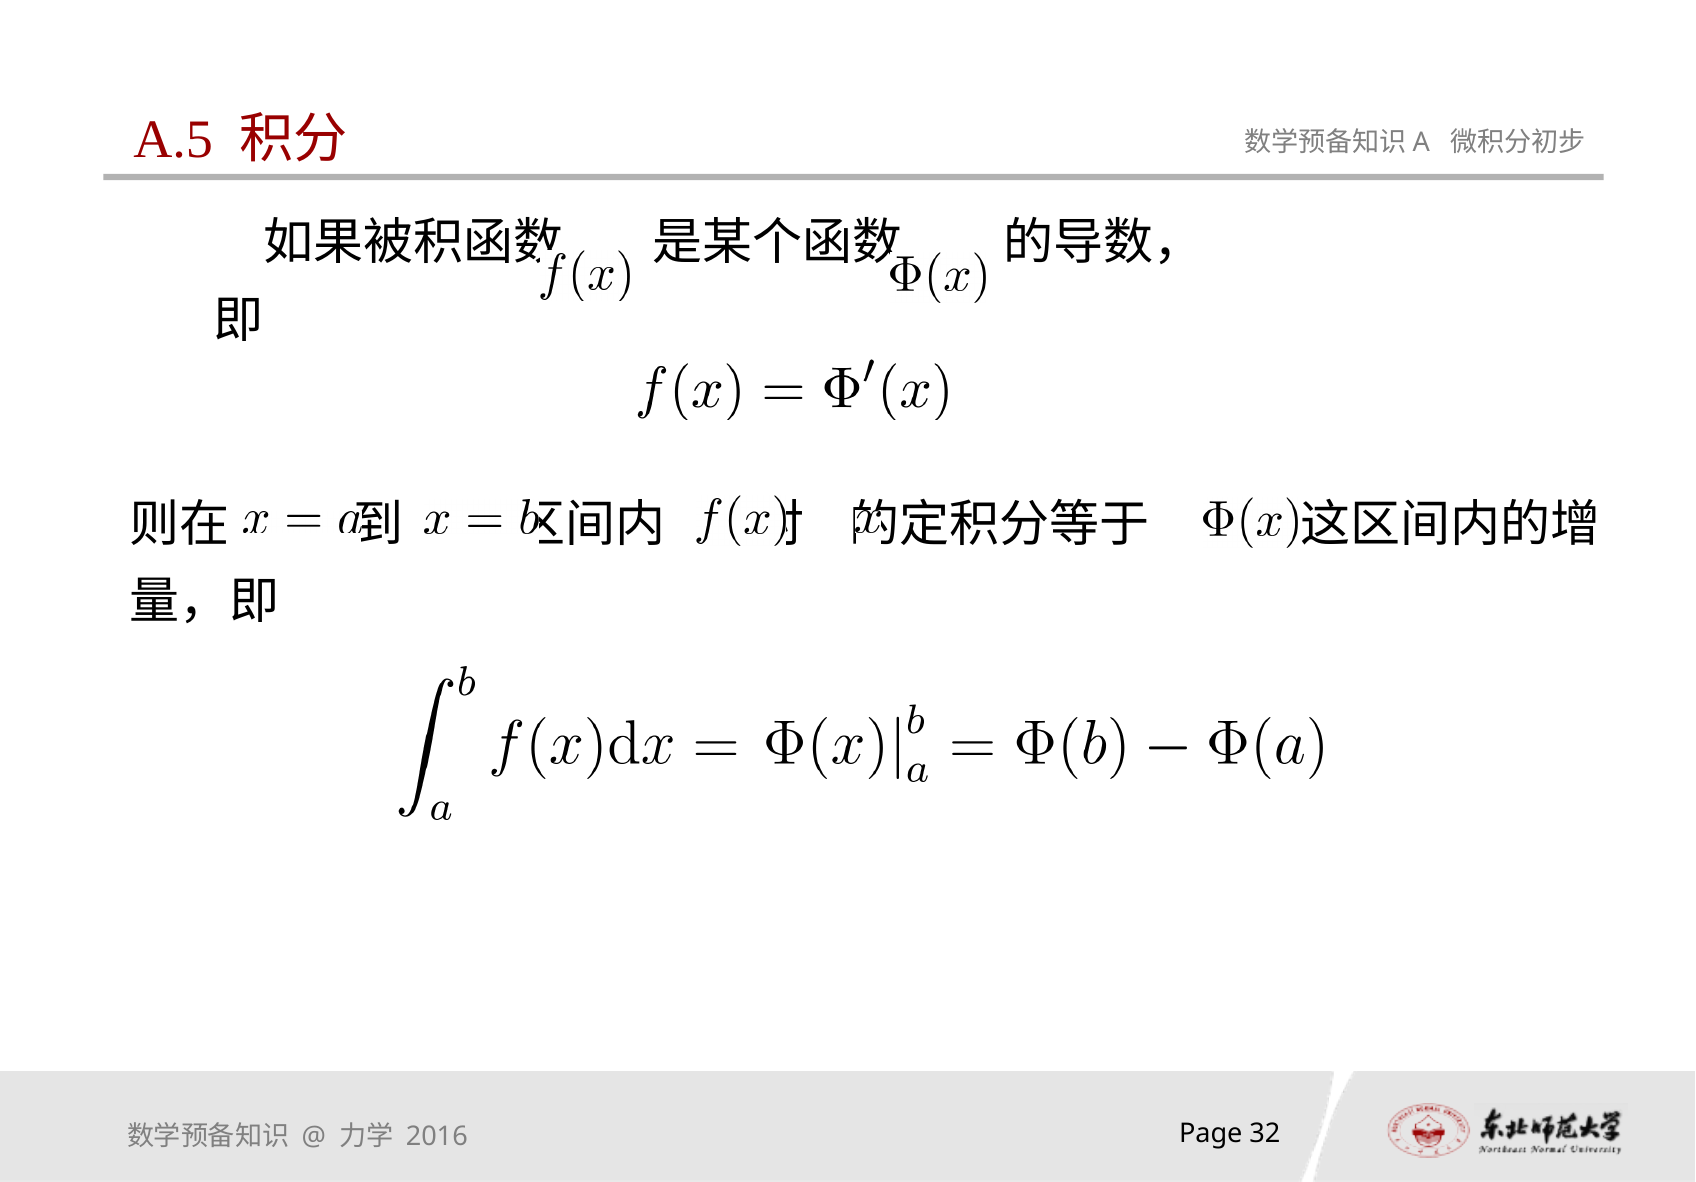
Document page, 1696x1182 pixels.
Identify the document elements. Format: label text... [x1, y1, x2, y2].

picture [395, 661, 1326, 827]
text_box 如果被积函数 是某个函数 的导数，即 [198, 223, 1220, 316]
picture [634, 354, 951, 428]
picture [888, 247, 989, 310]
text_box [114, 465, 1628, 637]
slide_number Page 32 [1179, 1117, 1568, 1182]
picture [537, 246, 632, 308]
picture [0, 1071, 1695, 1182]
